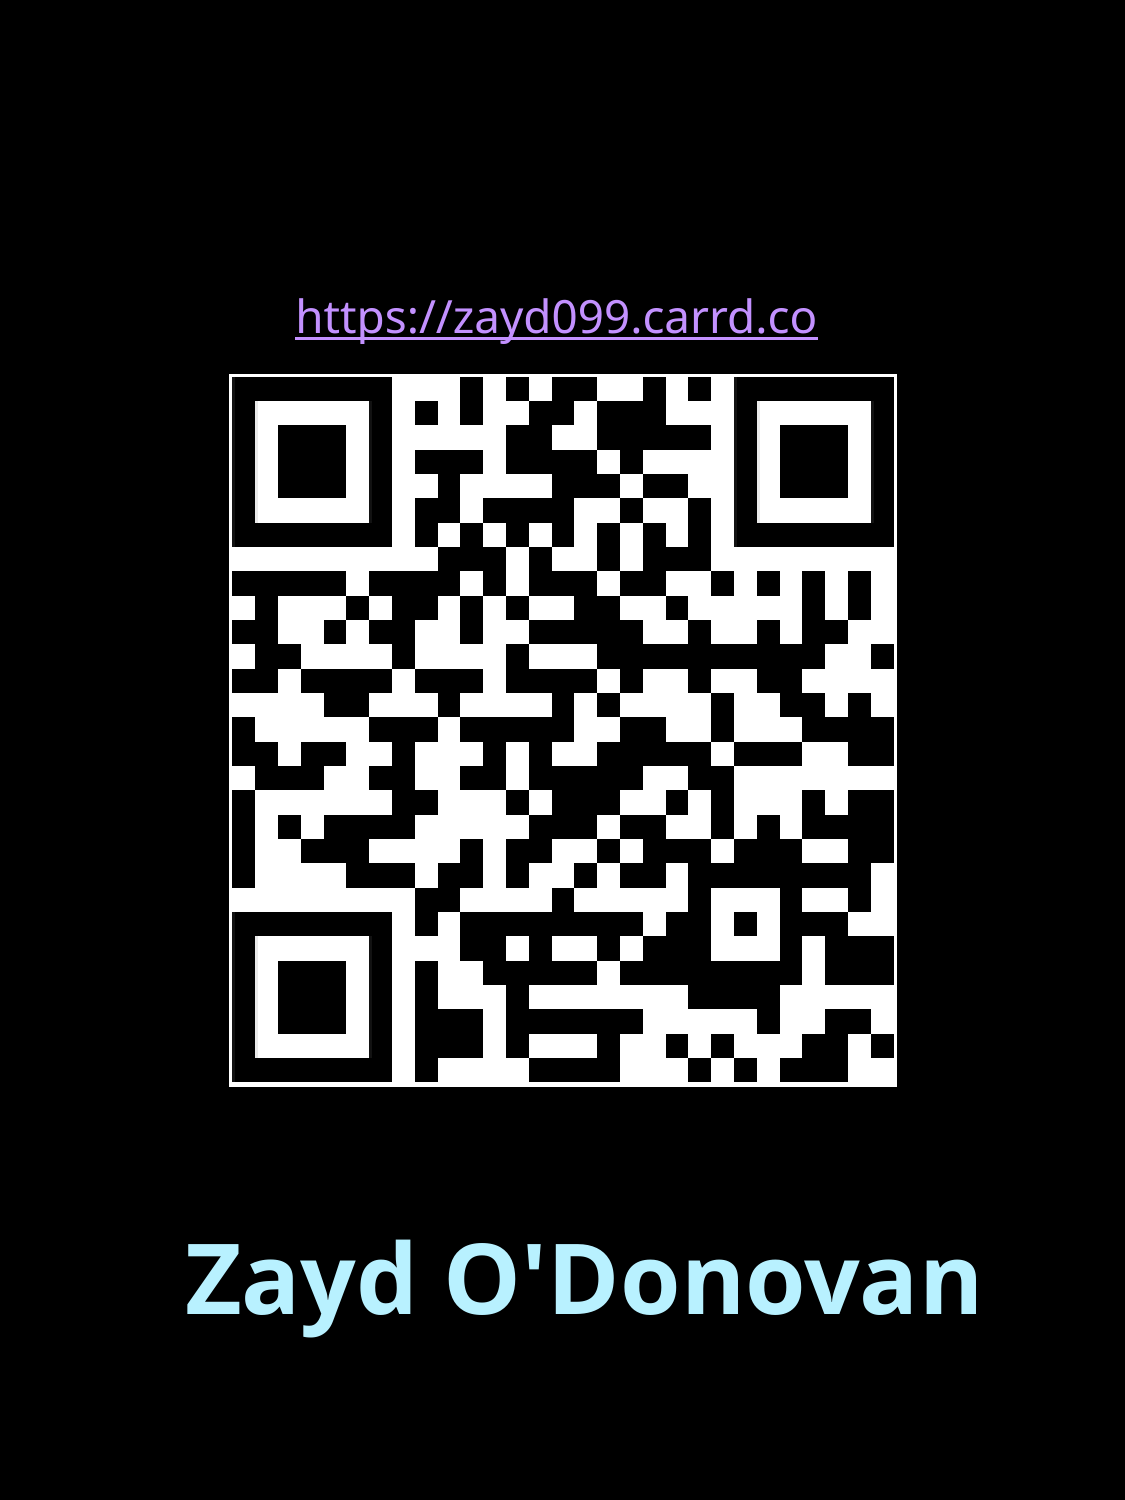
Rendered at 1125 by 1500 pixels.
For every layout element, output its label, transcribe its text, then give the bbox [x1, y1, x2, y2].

picture [229, 374, 897, 1087]
title Zayd O'Donovan [170, 1222, 1125, 1367]
text_box https://zayd099.carrd.co [280, 280, 1043, 403]
